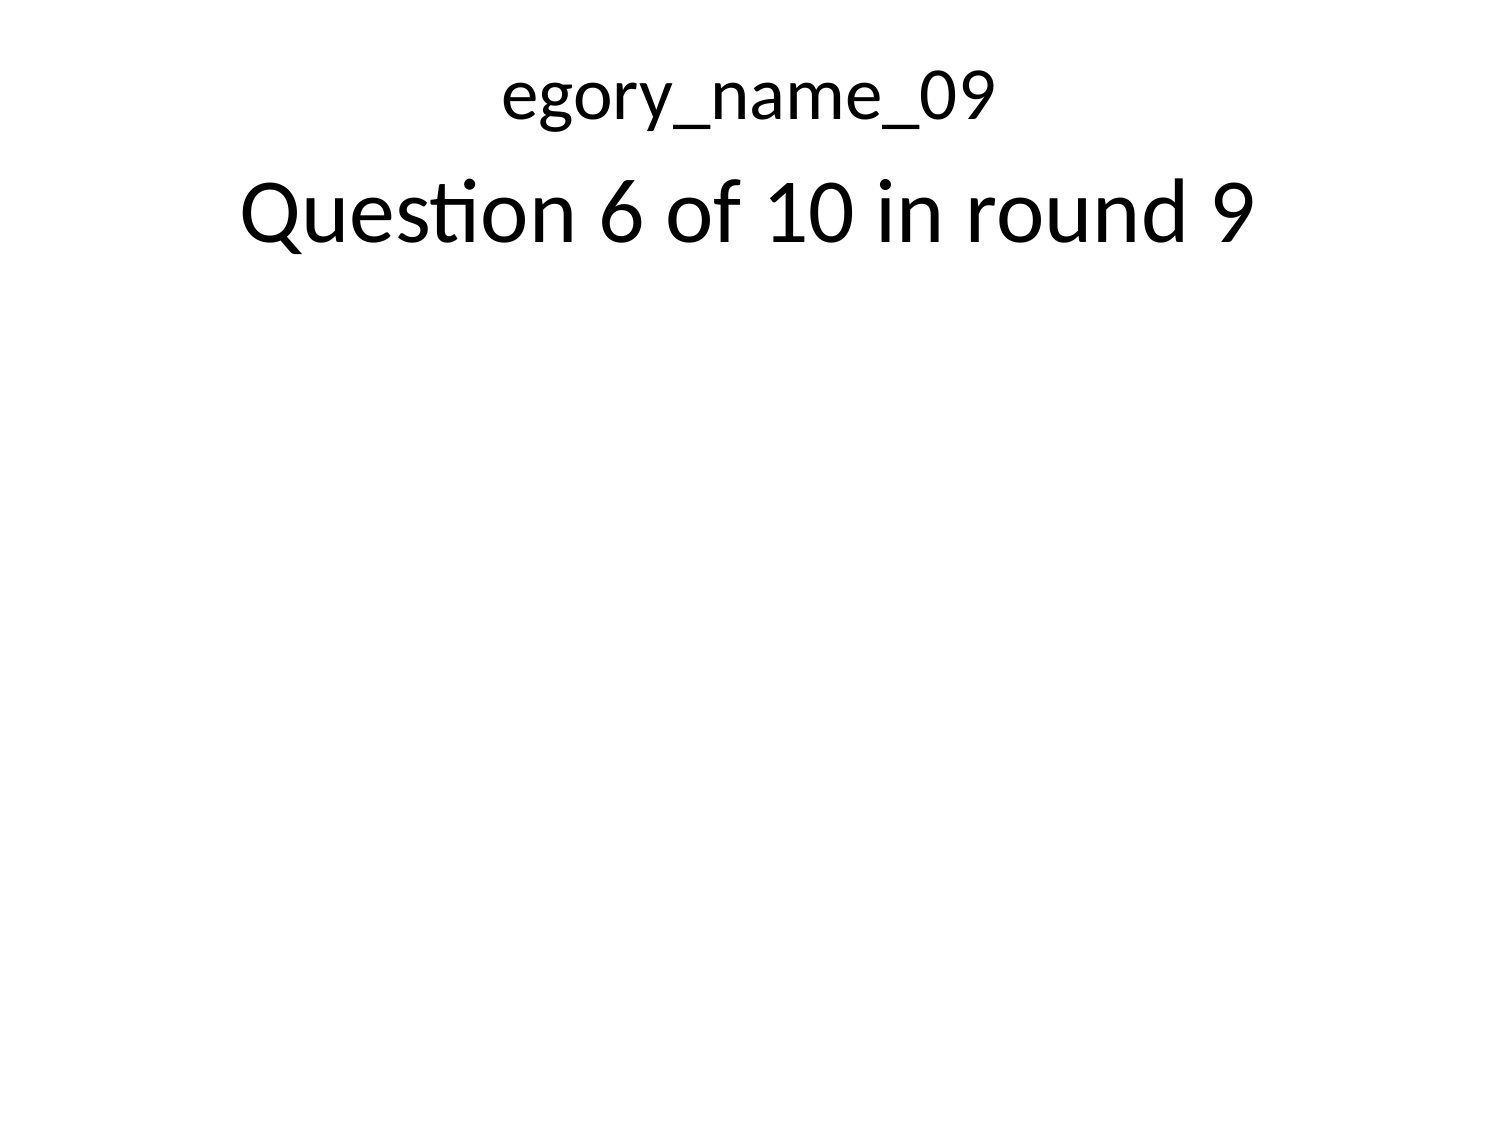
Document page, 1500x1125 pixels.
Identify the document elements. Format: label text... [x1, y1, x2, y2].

text_box Question 6 of 10 in round 9 [35, 143, 1463, 765]
text_box egory_name_09 [35, 37, 1463, 143]
